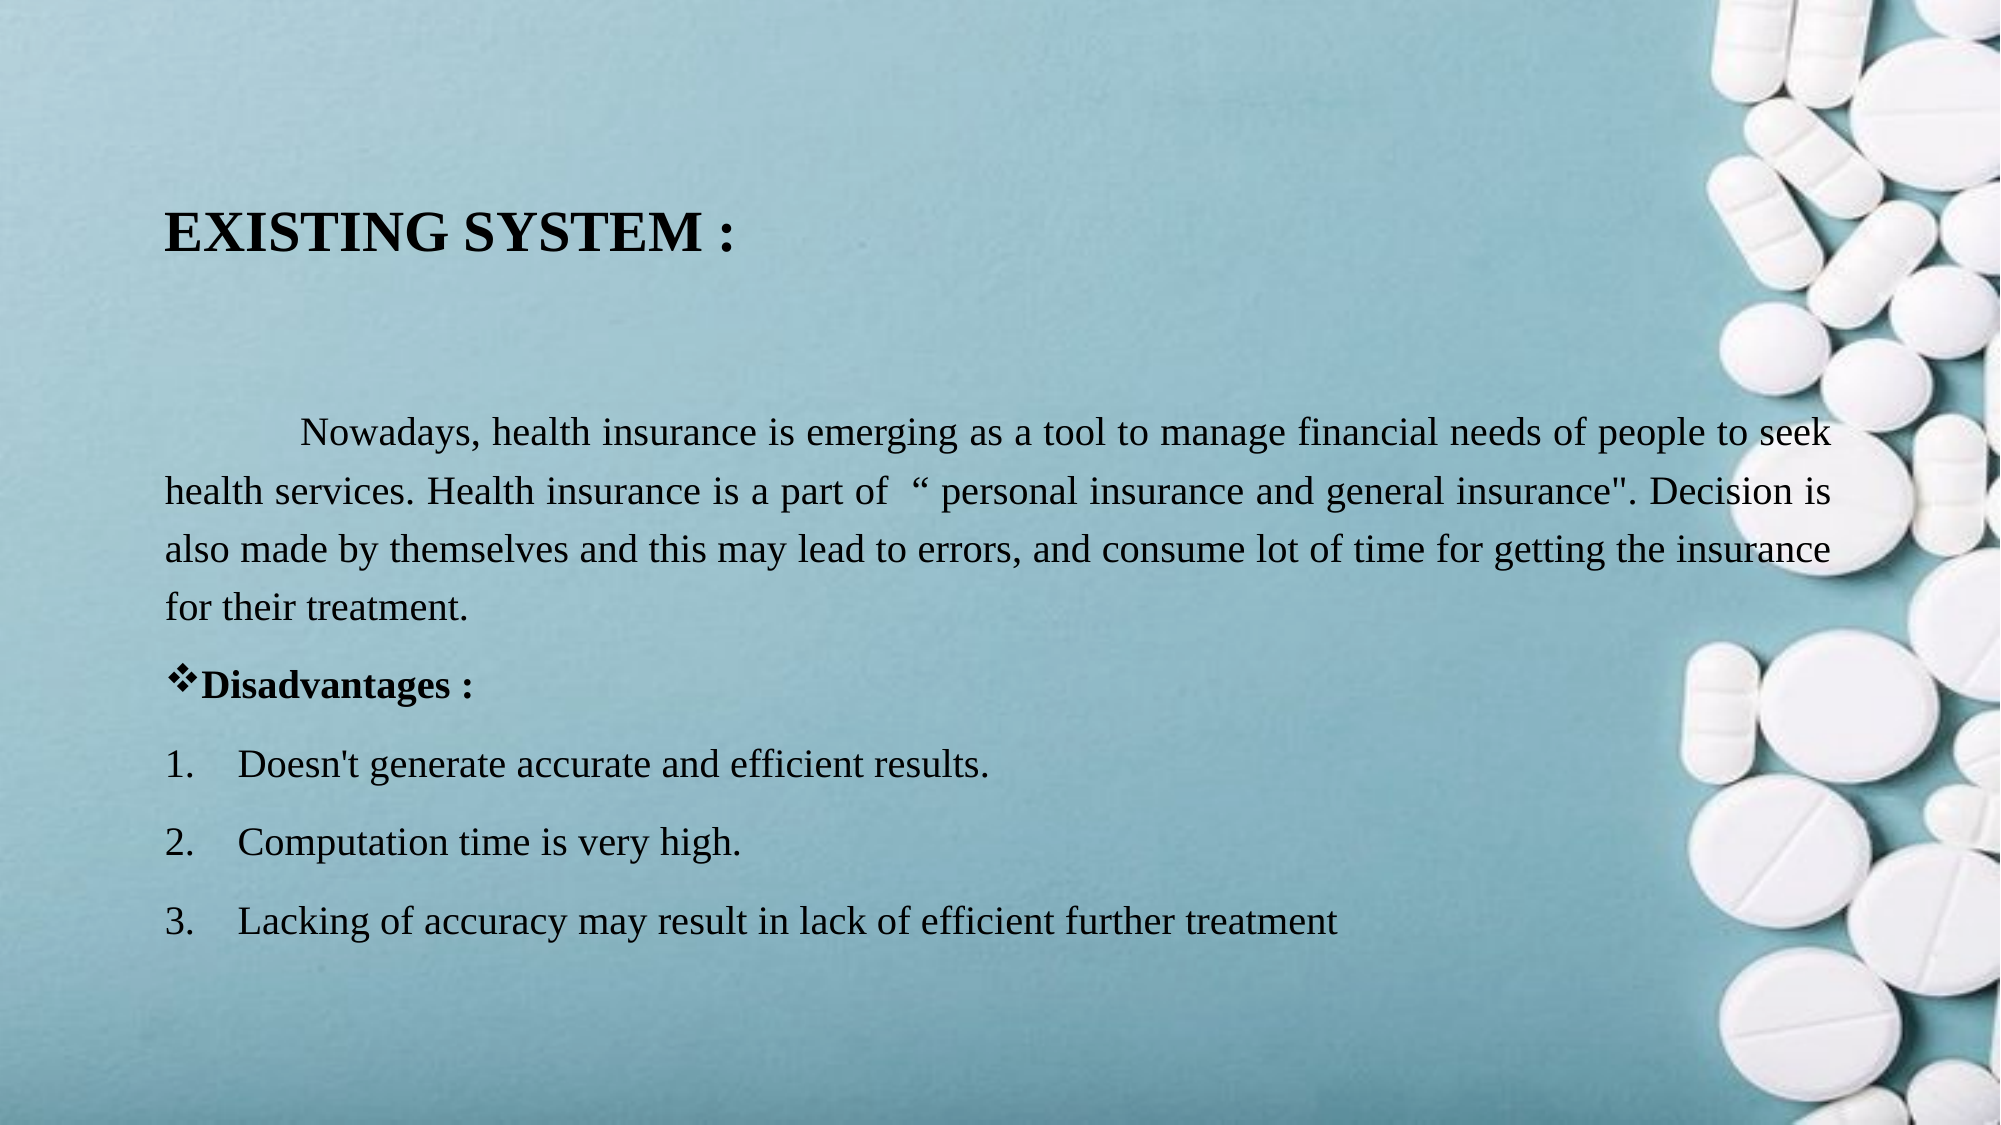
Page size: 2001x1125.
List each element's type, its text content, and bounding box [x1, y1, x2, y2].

title Existing System : [149, 101, 1851, 364]
list Nowadays, health insurance is emerging as a tool to manage financial needs of people to seek health services. Health insurance is a part of “ personal insurance and general insurance". Decision is also made by themselves and this may lead to errors, and consume lot of time for getting the insurance for their treatment. Disadvantages : Doesn't generate accurate and efficient results. Computation time is very high. Lacking of accuracy may result in lack of efficient further treatment [149, 388, 1851, 950]
picture [0, 0, 2000, 1125]
